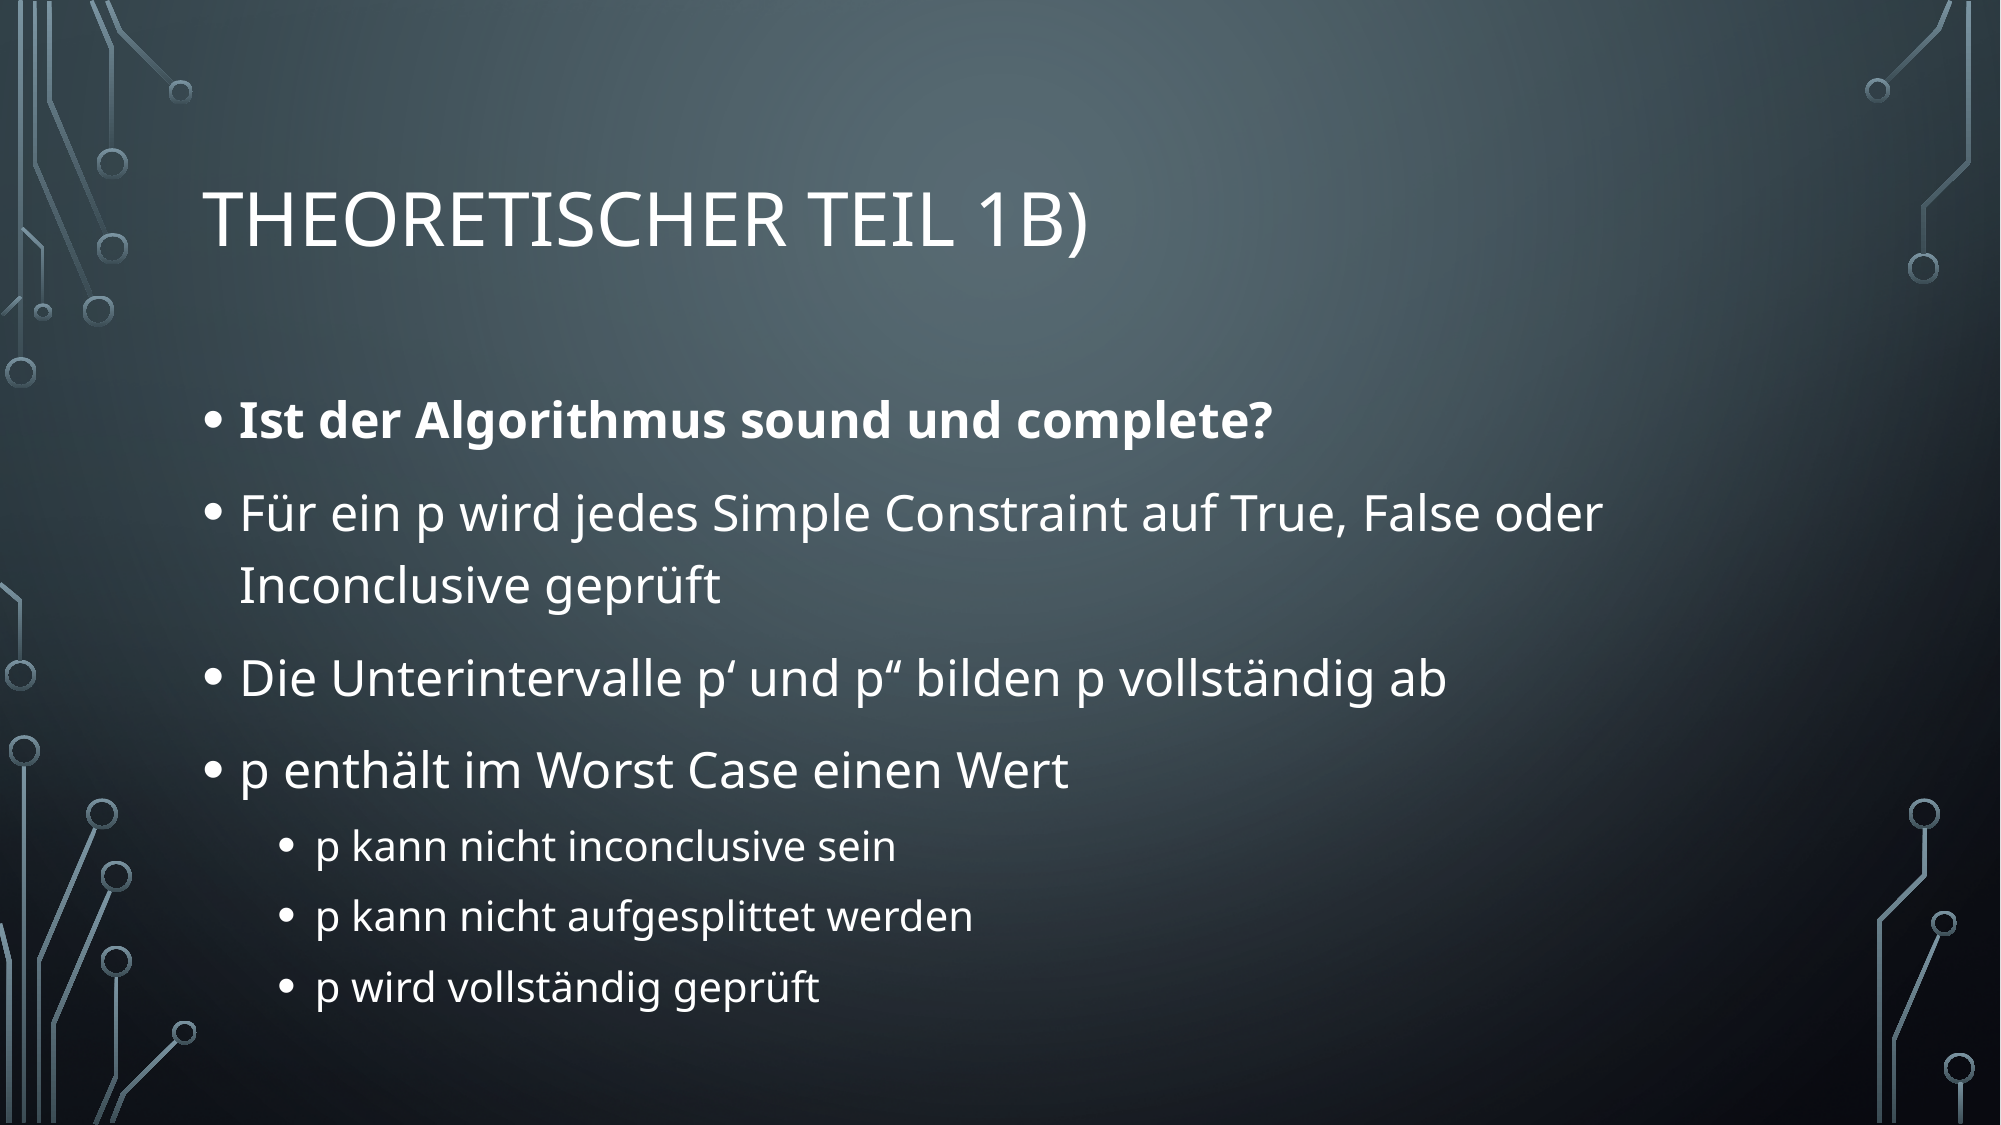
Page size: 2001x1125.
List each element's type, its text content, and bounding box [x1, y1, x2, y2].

list Ist der Algorithmus sound und complete? Für ein p wird jedes Simple Constraint auf True, False oder Inconclusive geprüft Die Unterintervalle p‘ und p‘‘ bilden p vollständig ab p enthält im Worst Case einen Wert p kann nicht inconclusive sein p kann nicht aufgesplittet werden p wird vollständig geprüft [187, 369, 1813, 1045]
title Theoretischer Teil 1B) [187, 101, 1813, 344]
